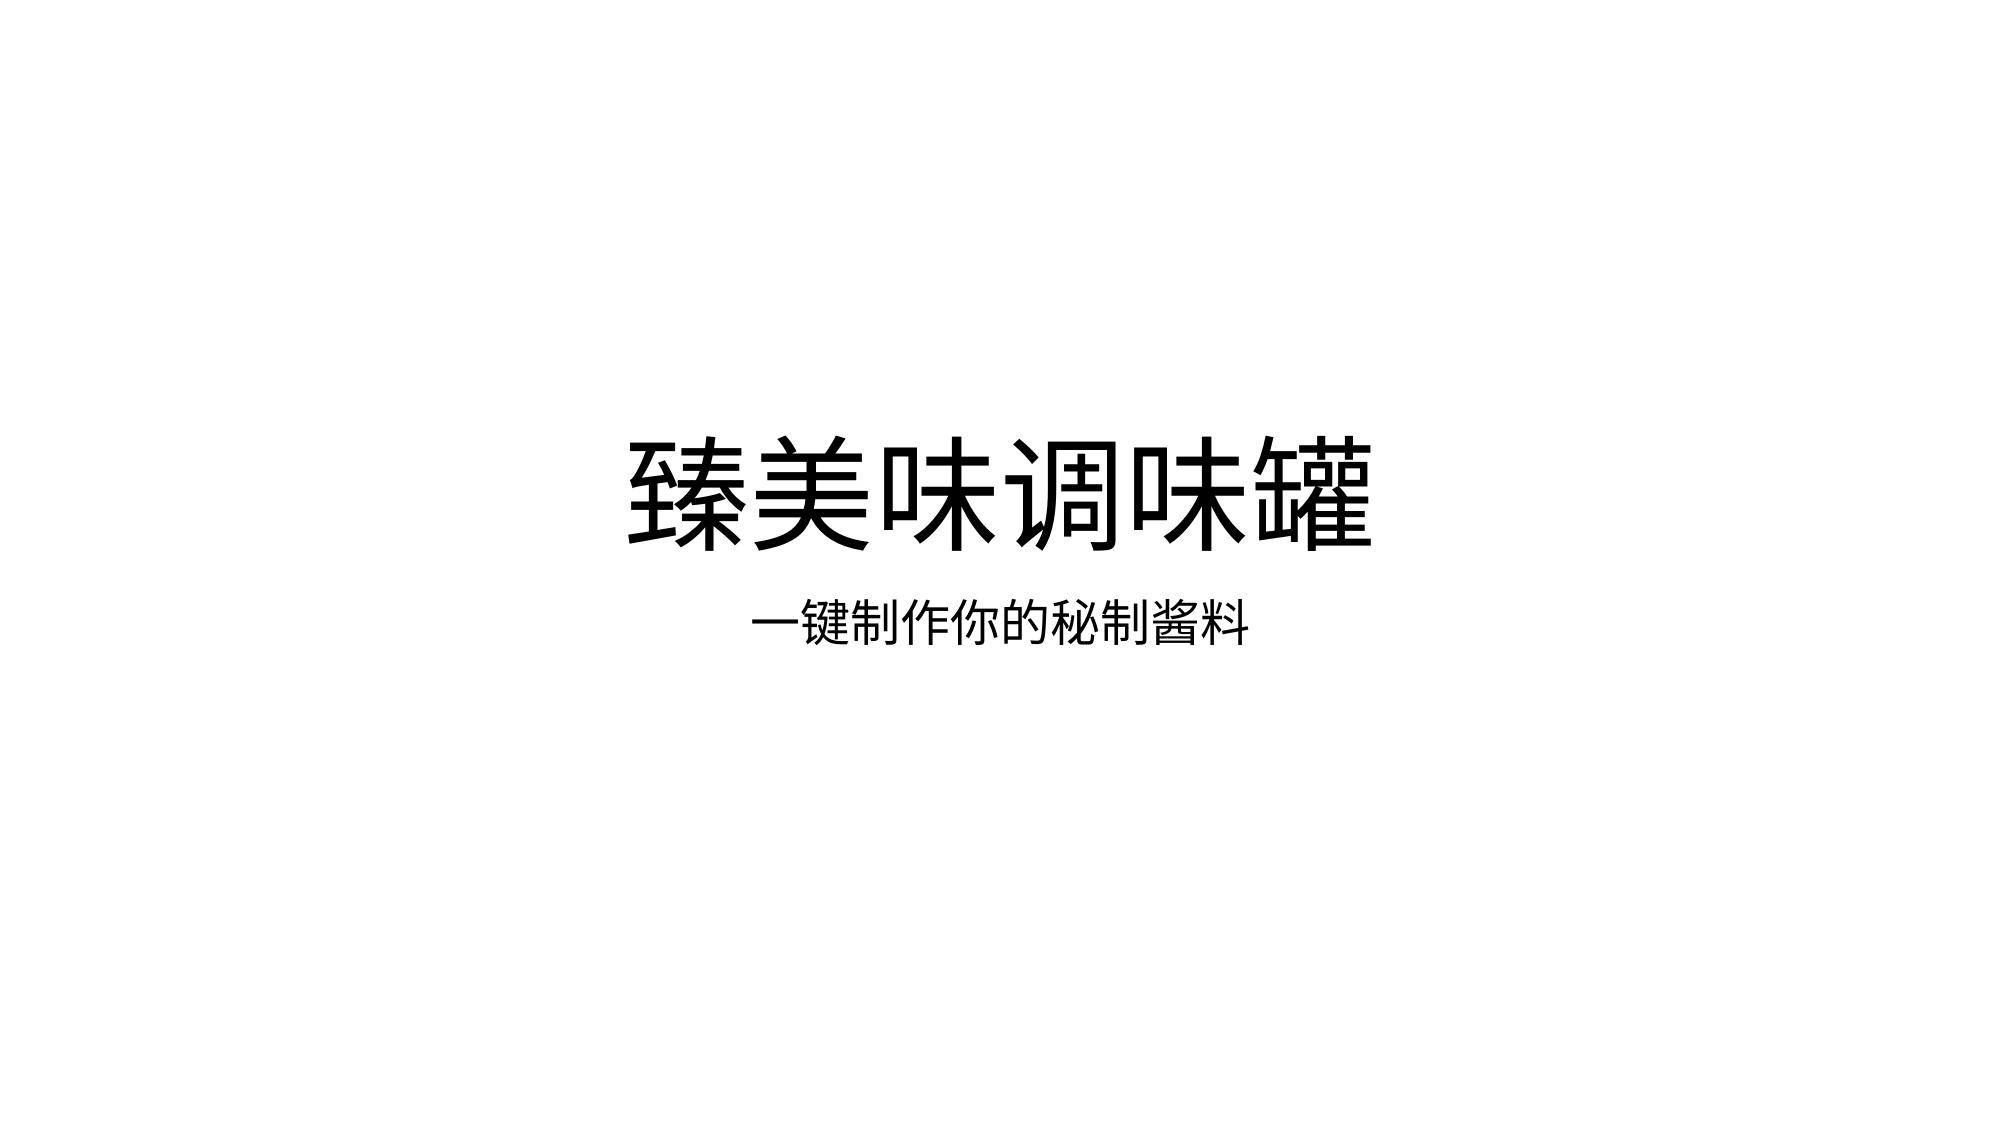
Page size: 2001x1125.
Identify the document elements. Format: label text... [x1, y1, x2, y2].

title 臻美味调味罐 [249, 184, 1750, 576]
subtitle 一键制作你的秘制酱料 [249, 590, 1750, 863]
